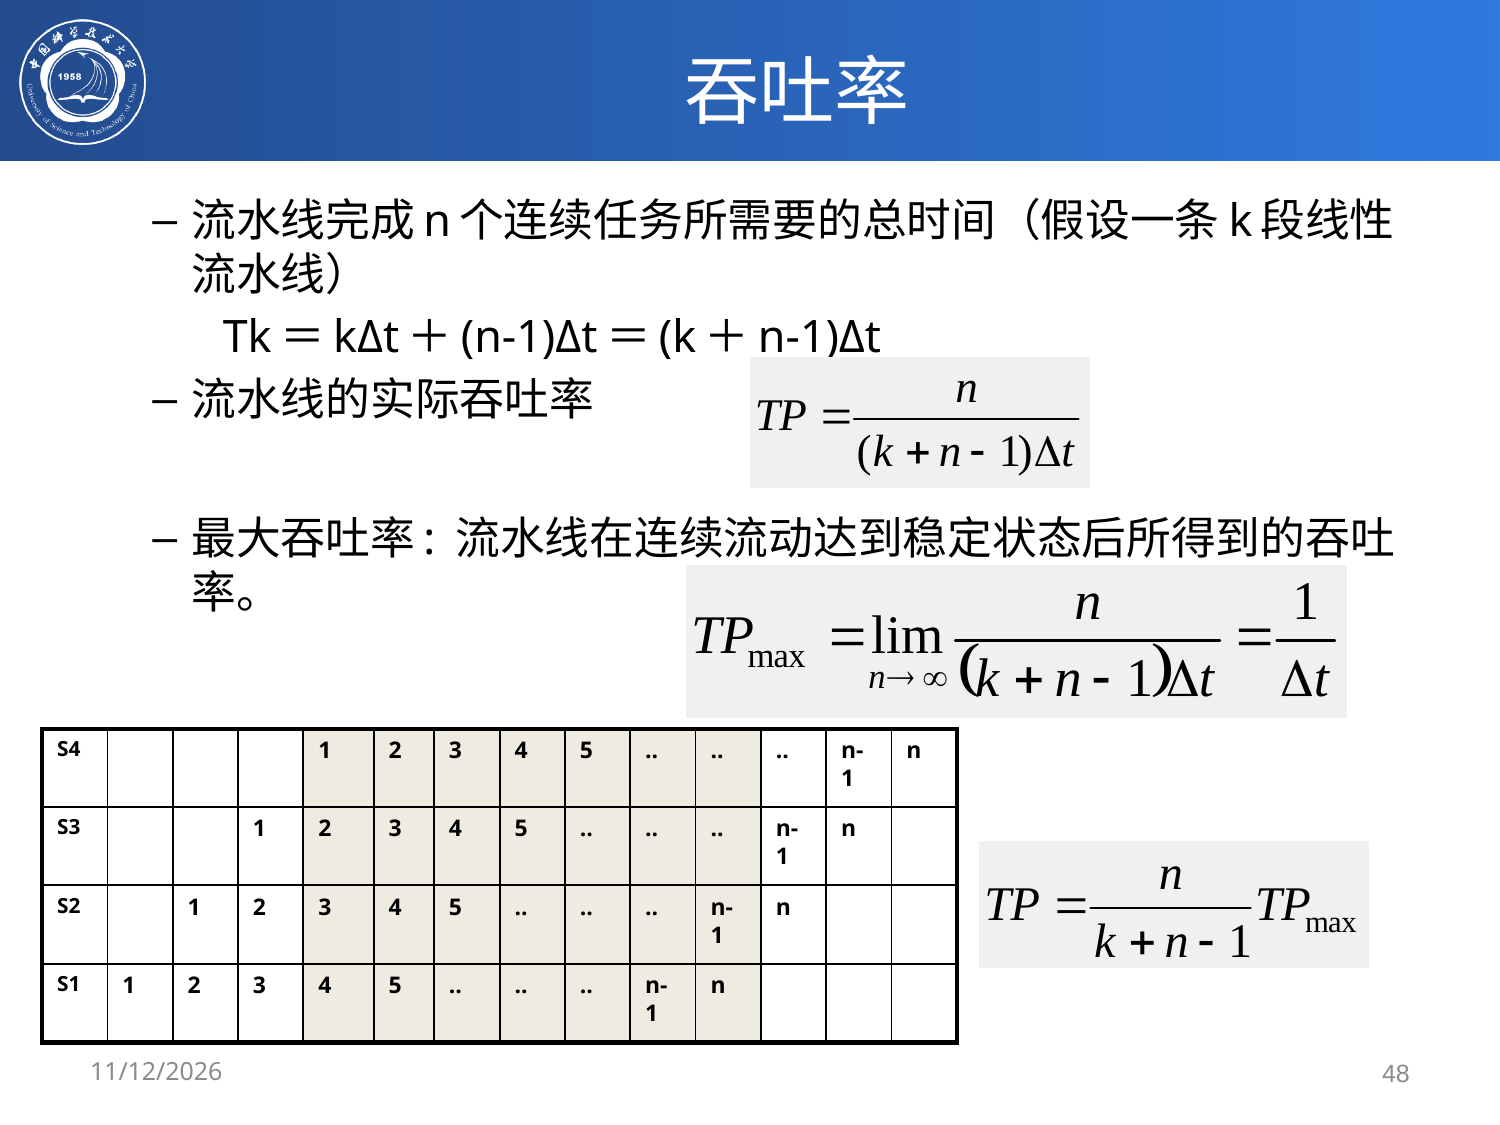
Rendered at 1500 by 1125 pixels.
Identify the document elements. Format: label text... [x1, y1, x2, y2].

table_cell [892, 965, 955, 1040]
table_cell n [762, 886, 825, 963]
table_cell .. [435, 965, 499, 1040]
table_header 2 [375, 731, 433, 806]
table_cell 3 [304, 886, 373, 963]
table_cell 4 [375, 886, 433, 963]
table_cell .. [501, 965, 564, 1040]
table_cell 3 [375, 808, 433, 884]
table_cell 3 [239, 965, 302, 1040]
table_cell .. [631, 808, 695, 884]
table_cell n-1 [762, 808, 825, 884]
table_header [108, 731, 172, 806]
table_cell S1 [44, 965, 107, 1040]
table_cell S3 [44, 808, 107, 884]
table_header 4 [501, 731, 564, 806]
table_cell 1 [108, 965, 172, 1040]
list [684, 564, 1348, 719]
table_cell [892, 886, 955, 963]
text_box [978, 840, 1370, 969]
table_cell 4 [435, 808, 499, 884]
table_header 5 [566, 731, 629, 806]
table_cell S2 [44, 886, 107, 963]
table_cell .. [501, 886, 564, 963]
table_header [239, 731, 302, 806]
table_cell 5 [375, 965, 433, 1040]
table_cell [827, 886, 891, 963]
picture [19, 19, 146, 145]
table_header .. [631, 731, 695, 806]
slide_number 48 [1074, 1042, 1425, 1103]
table_header 3 [435, 731, 499, 806]
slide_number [75, 1045, 425, 1103]
table_cell [108, 886, 172, 963]
table_cell n-1 [696, 886, 760, 963]
list 流水线完成n个连续任务所需要的总时间（假设一条k段线性流水线） Tk＝kΔt＋(n-1)Δt＝(k＋n-1)Δt 流水线的实际吞吐率 最大吞吐率: 流水线在连续流动达到稳定状态后所得到的吞吐率。 [75, 184, 1425, 626]
table_cell 5 [435, 886, 499, 963]
title 吞吐率 [169, 24, 1425, 153]
table_cell n [696, 965, 760, 1040]
table_cell .. [696, 808, 760, 884]
table_header .. [696, 731, 760, 806]
table_cell [892, 808, 955, 884]
table_header [174, 731, 237, 806]
table_cell .. [566, 808, 629, 884]
table_cell 2 [174, 965, 237, 1040]
table_cell .. [566, 886, 629, 963]
table_header n-1 [827, 731, 891, 806]
table_header n [892, 731, 955, 806]
table_cell 2 [304, 808, 373, 884]
table_cell 1 [239, 808, 302, 884]
table_cell 1 [174, 886, 237, 963]
table_cell 4 [304, 965, 373, 1040]
table_cell n [827, 808, 891, 884]
table_cell [174, 808, 237, 884]
table_header 1 [304, 731, 373, 806]
table_cell n-1 [631, 965, 695, 1040]
table_cell .. [566, 965, 629, 1040]
table_cell 2 [239, 886, 302, 963]
table_header .. [762, 731, 825, 806]
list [749, 356, 1091, 489]
table_cell [827, 965, 891, 1040]
table_header S4 [44, 731, 107, 806]
table_cell [108, 808, 172, 884]
table_cell .. [631, 886, 695, 963]
table_cell 5 [501, 808, 564, 884]
table_cell [762, 965, 825, 1040]
